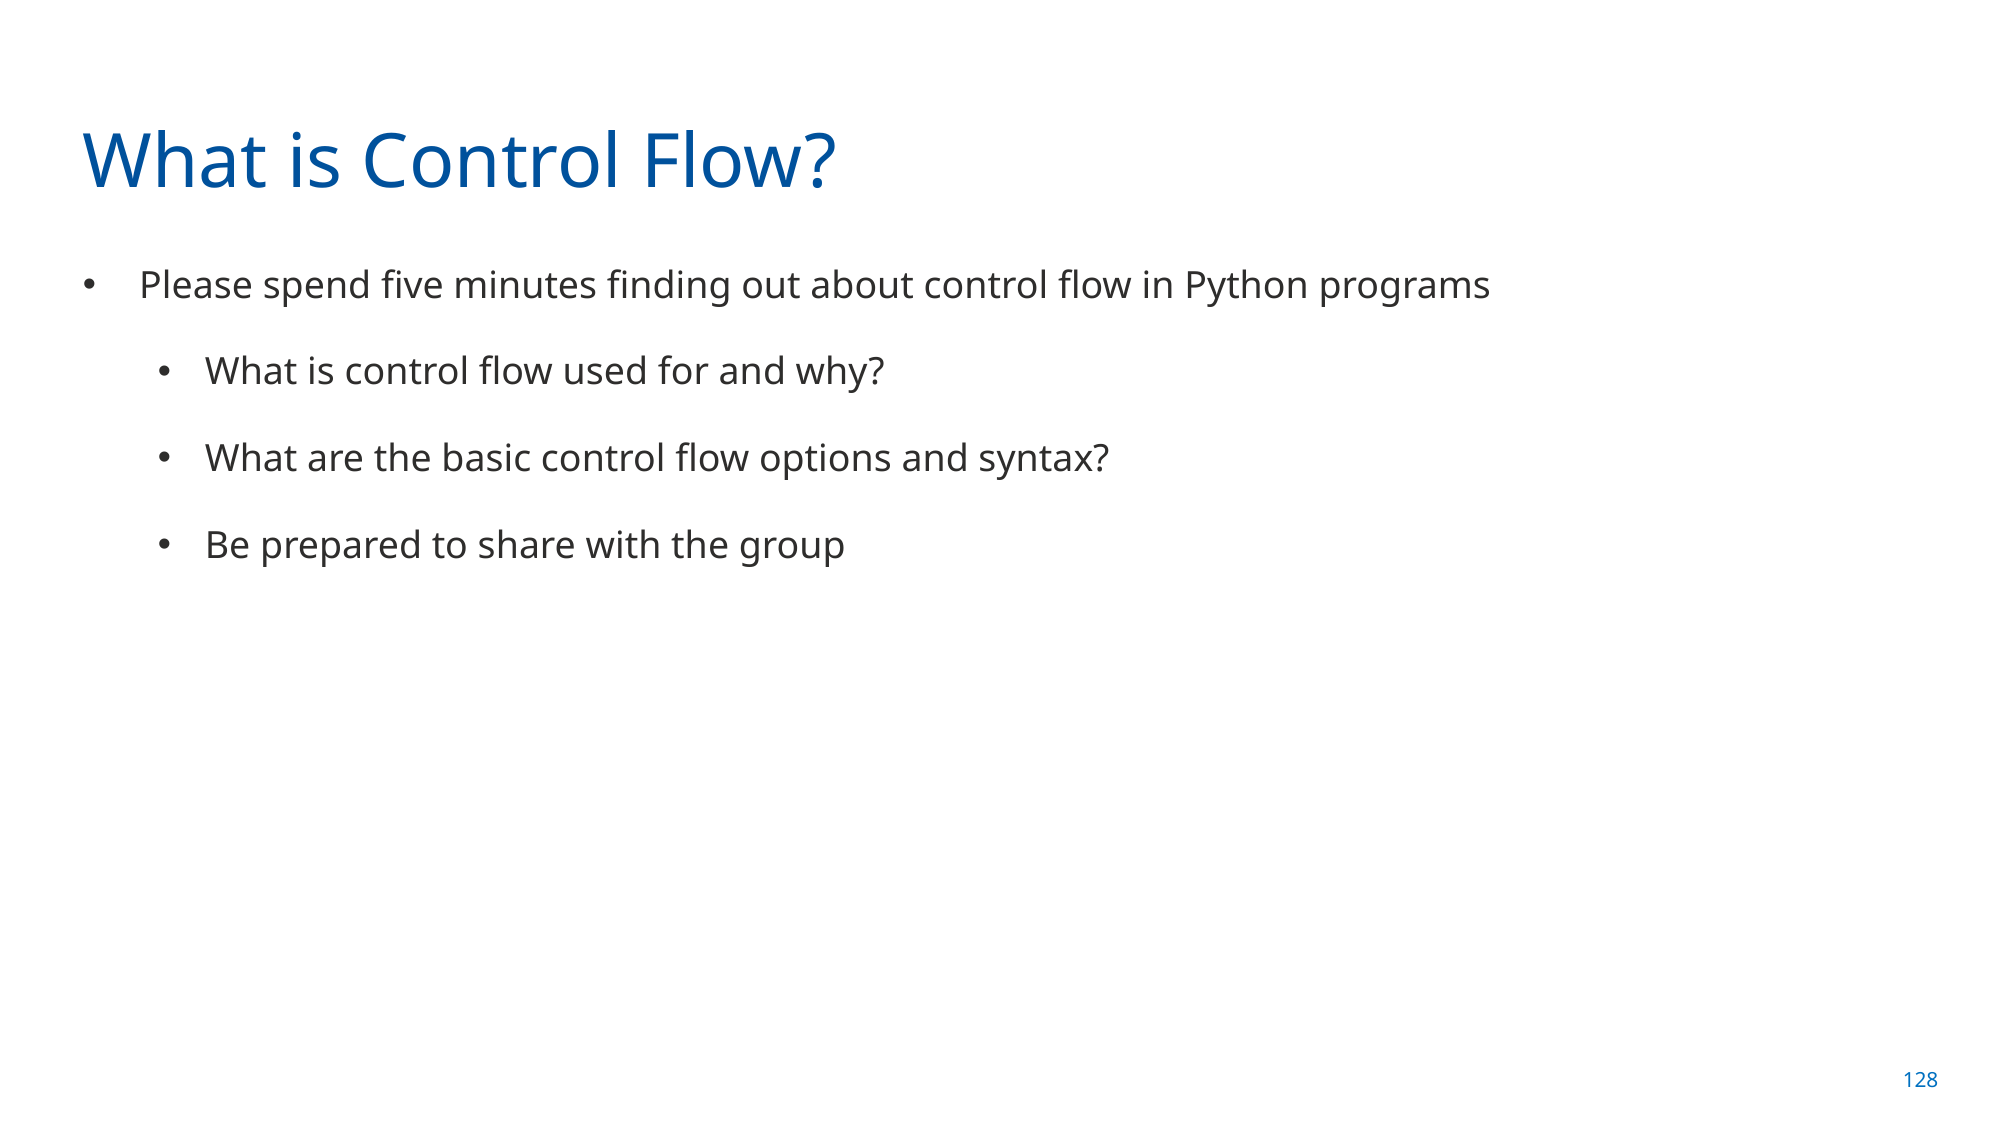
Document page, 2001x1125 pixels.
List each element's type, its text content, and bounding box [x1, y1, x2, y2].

list Please spend five minutes finding out about control flow in Python programs What is control flow used for and why? What are the basic control flow options and syntax? Be prepared to share with the group [67, 253, 1939, 1000]
title What is Control Flow? [67, 20, 1565, 210]
